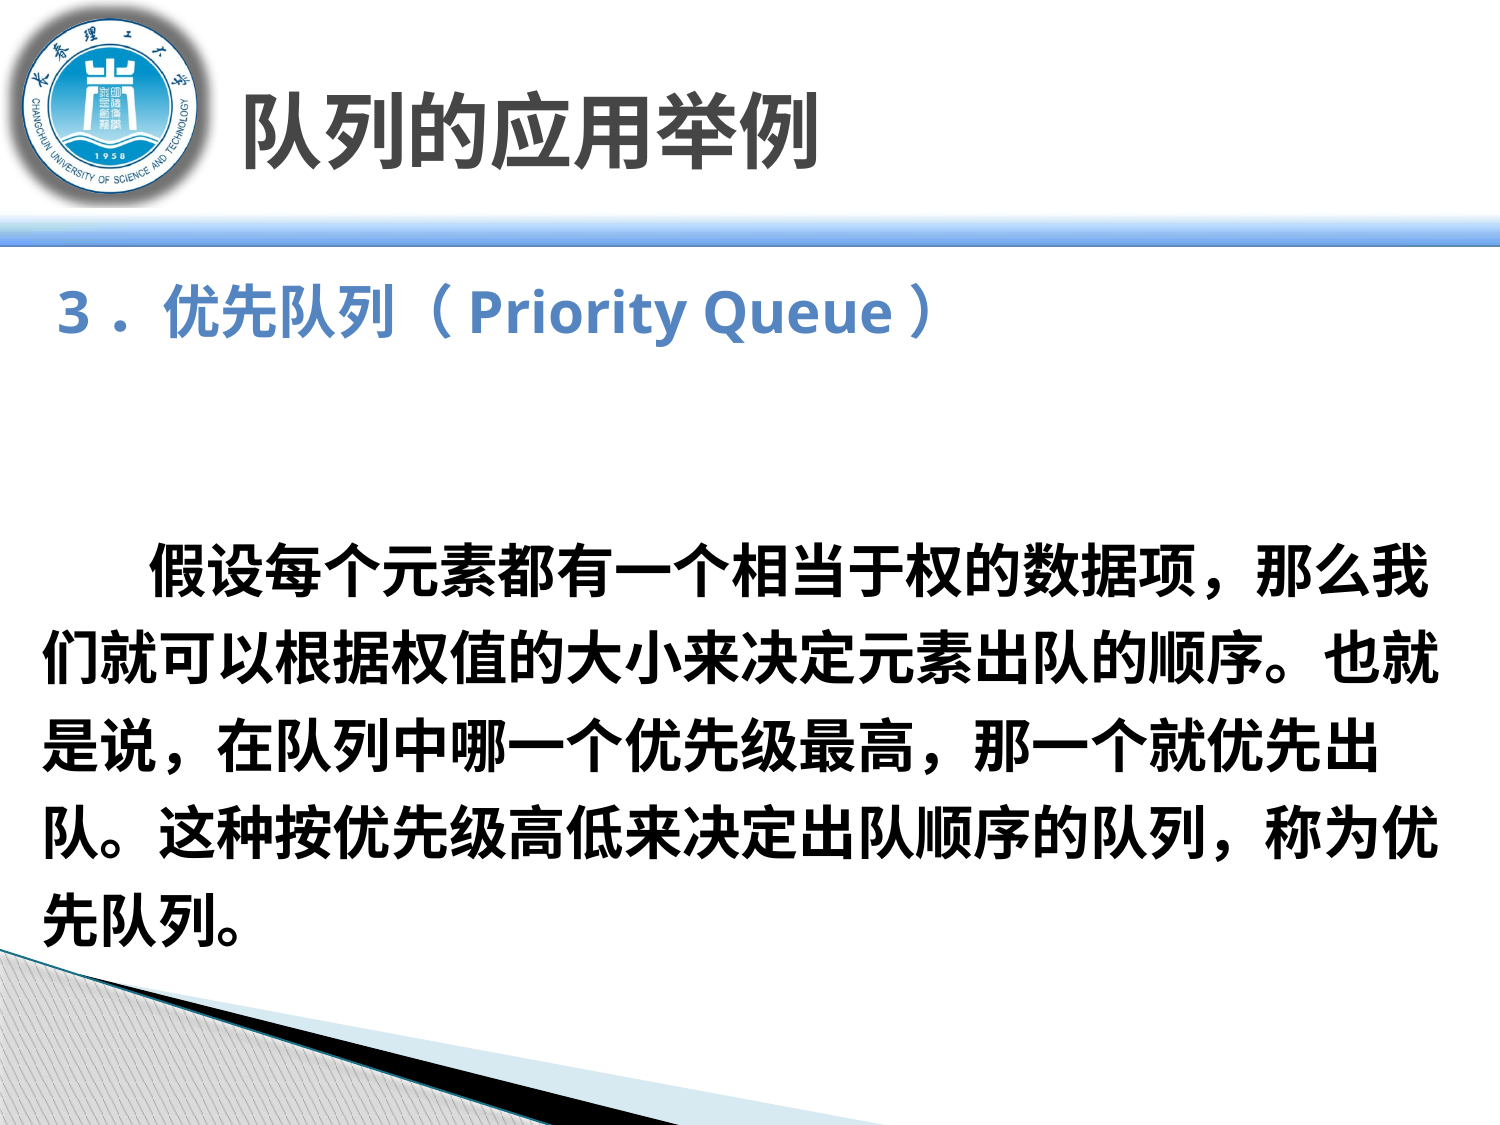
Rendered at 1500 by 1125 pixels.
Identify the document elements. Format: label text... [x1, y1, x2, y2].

picture [21, 18, 198, 194]
text_box 队列的应用举例 [224, 54, 1500, 205]
text_box 3．优先队列（Priority Queue） 假设每个元素都有一个相当于权的数据项，那么我们就可以根据权值的大小来决定元素出队的顺序。也就是说，在队列中哪一个优先级最高，那一个就优先出队。这种按优先级高低来决定出队顺序的队列，称为优先队列。 [41, 275, 1472, 954]
picture [0, 208, 1500, 247]
text_box [112, 124, 224, 185]
